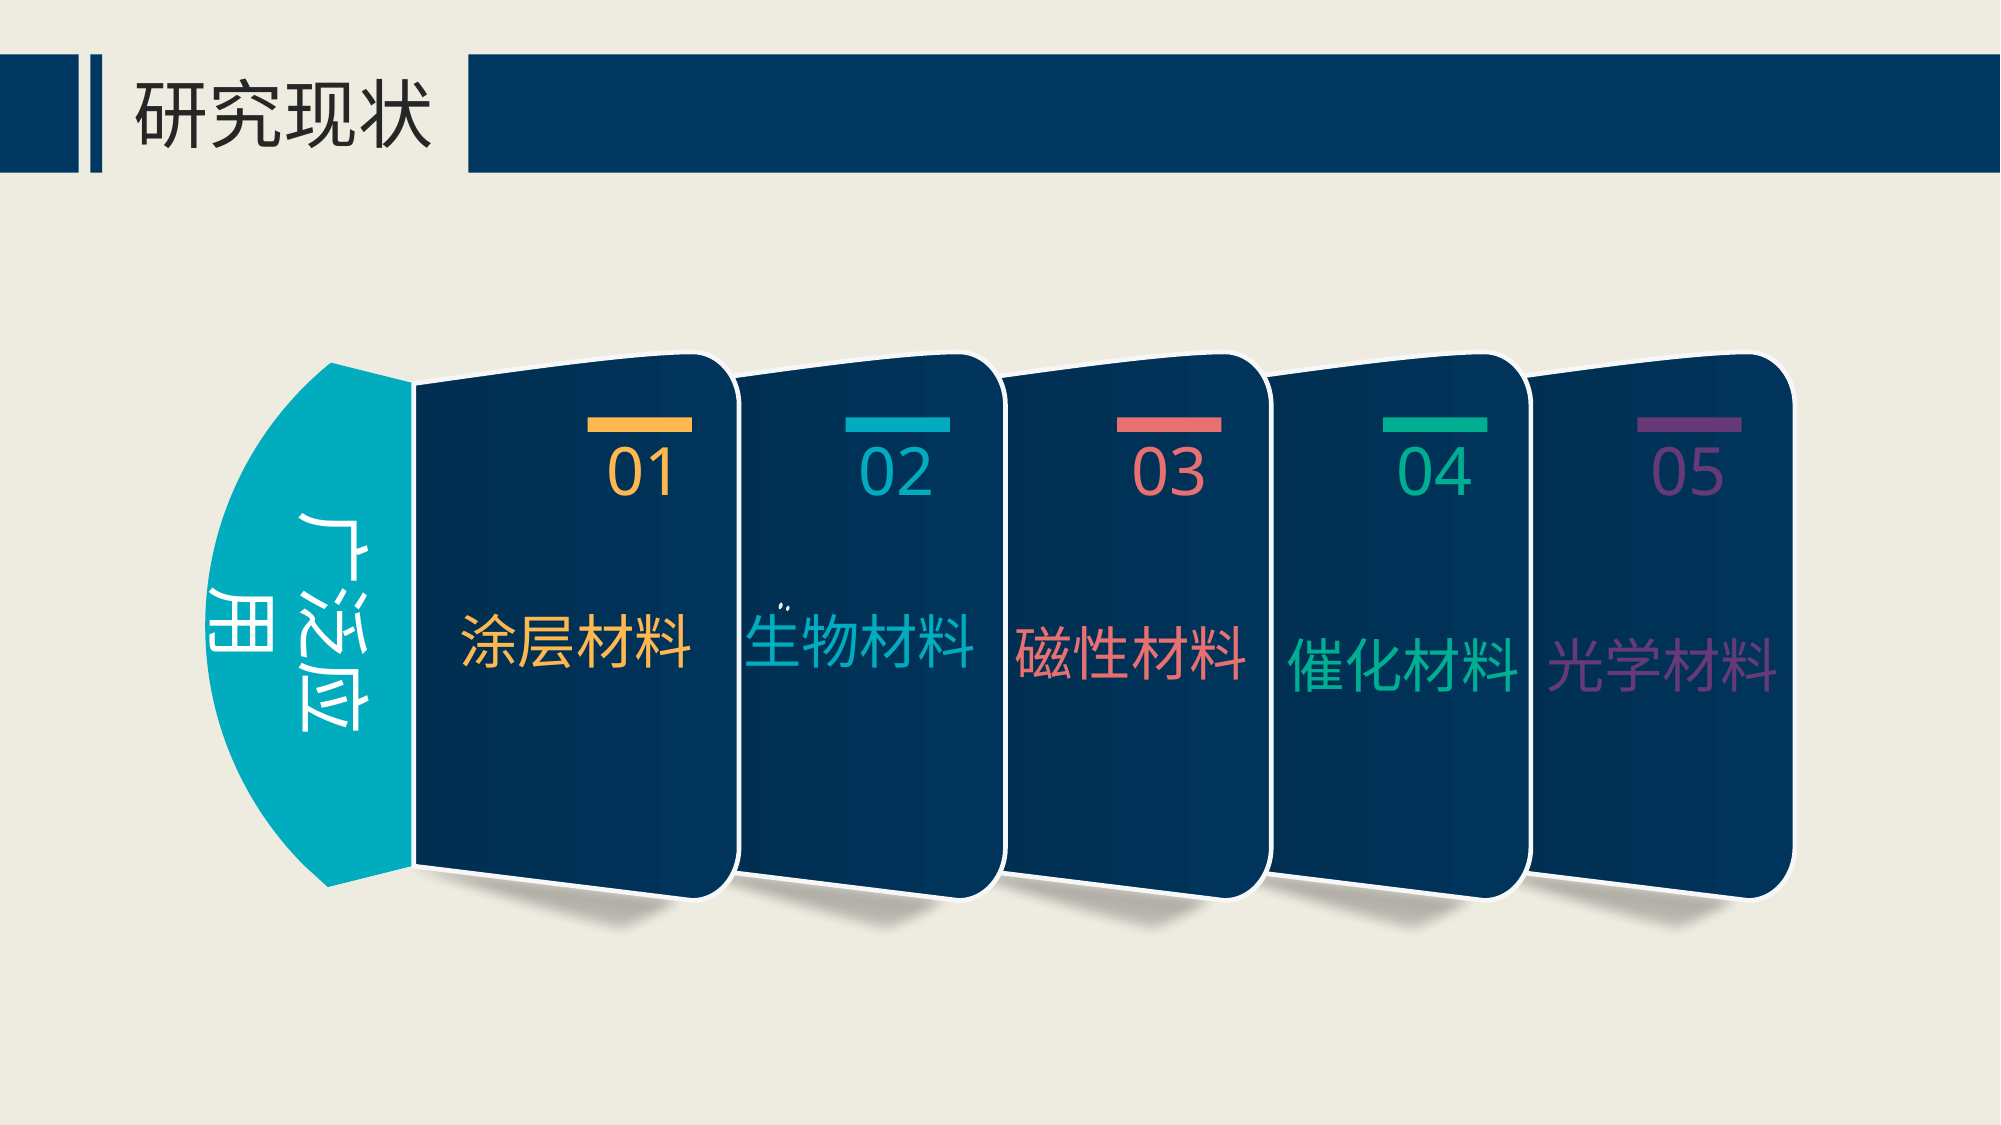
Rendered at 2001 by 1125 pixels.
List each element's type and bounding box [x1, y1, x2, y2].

text_box [252, 351, 740, 927]
text_box [1272, 351, 1537, 927]
text_box [204, 362, 247, 888]
text_box [740, 351, 1006, 927]
text_box [1006, 351, 1272, 927]
text_box [0, 54, 2000, 173]
text_box [1539, 351, 1797, 927]
